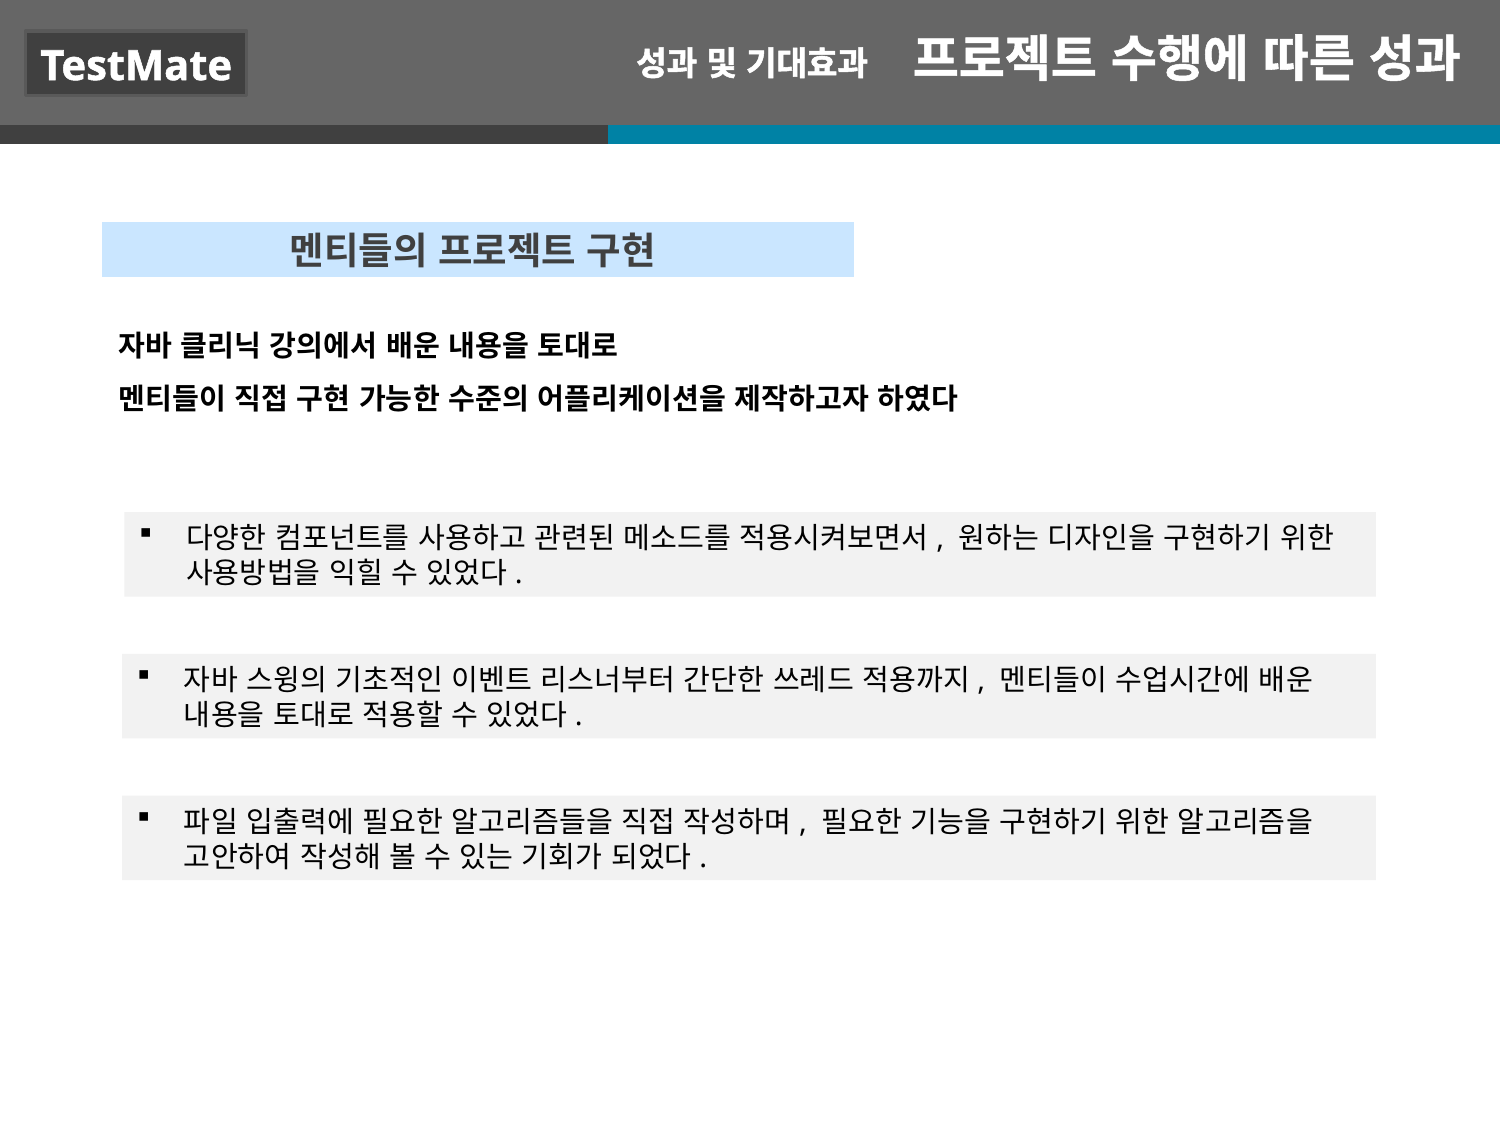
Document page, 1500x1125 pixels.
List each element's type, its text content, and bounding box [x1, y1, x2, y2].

text_box 프로젝트 수행에 따른 성과 [898, 19, 1476, 94]
text_box [606, 123, 1500, 146]
text_box 자바 스윙의 기초적인 이벤트 리스너부터 간단한 쓰레드 적용까지, 멘티들이 수업시간에 배운 내용을 토대로 적용할 수 있었다. [122, 653, 1376, 739]
text_box TestMate [25, 30, 247, 96]
text_box 자바 클리닉 강의에서 배운 내용을 토대로 멘티들이 직접 구현 가능한 수준의 어플리케이션을 제작하고자 하였다 [103, 302, 1445, 423]
text_box [0, 0, 1500, 123]
text_box 멘티들의 프로젝트 구현 [98, 218, 858, 281]
text_box 성과 및 기대효과 [621, 34, 884, 90]
text_box 파일 입출력에 필요한 알고리즘들을 직접 작성하며, 필요한 기능을 구현하기 위한 알고리즘을 고안하여 작성해 볼 수 있는 기회가 되었다. [122, 795, 1376, 881]
text_box 다양한 컴포넌트를 사용하고 관련된 메소드를 적용시켜보면서, 원하는 디자인을 구현하기 위한 사용방법을 익힐 수 있었다. [124, 512, 1376, 597]
text_box [0, 123, 607, 146]
